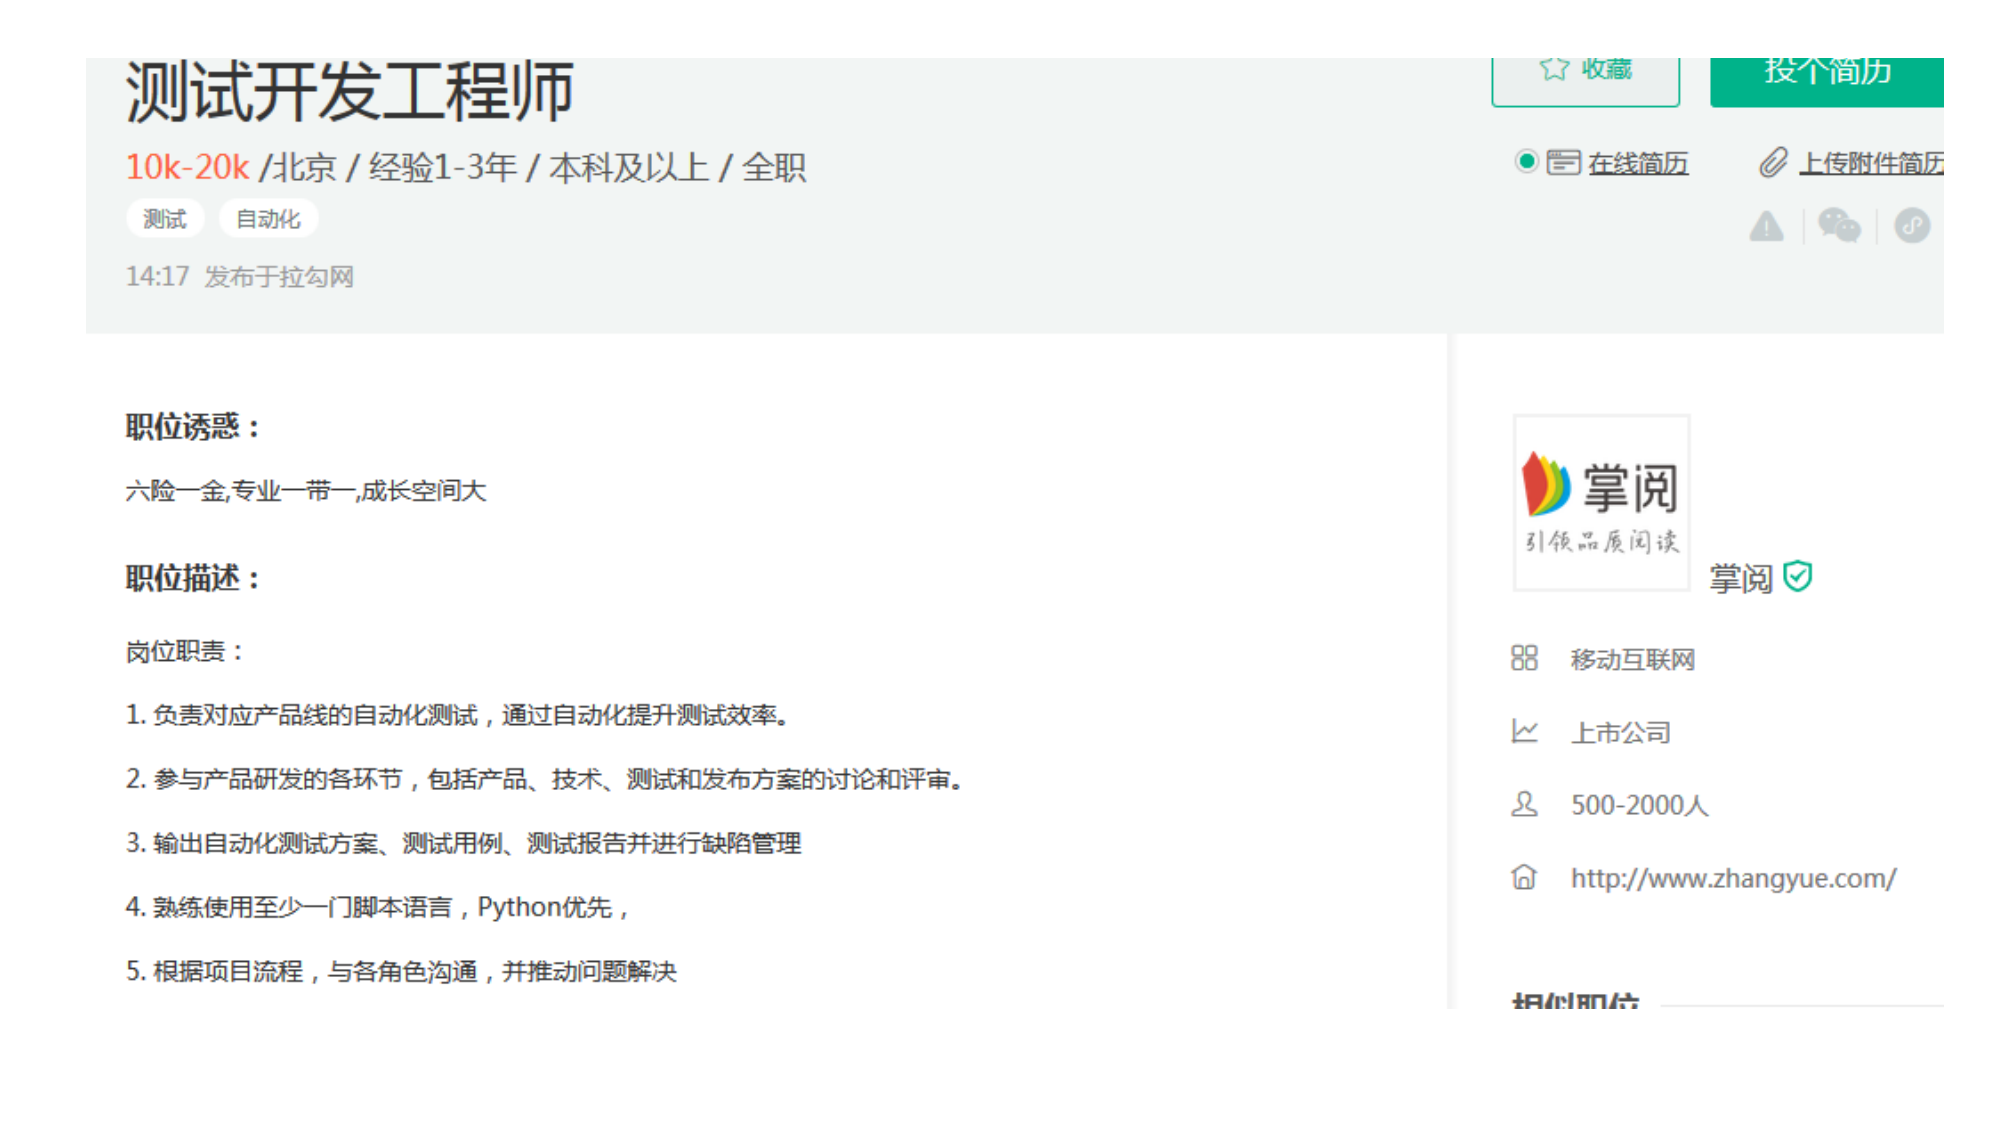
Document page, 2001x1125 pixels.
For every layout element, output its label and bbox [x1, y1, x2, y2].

picture [86, 58, 1944, 1010]
